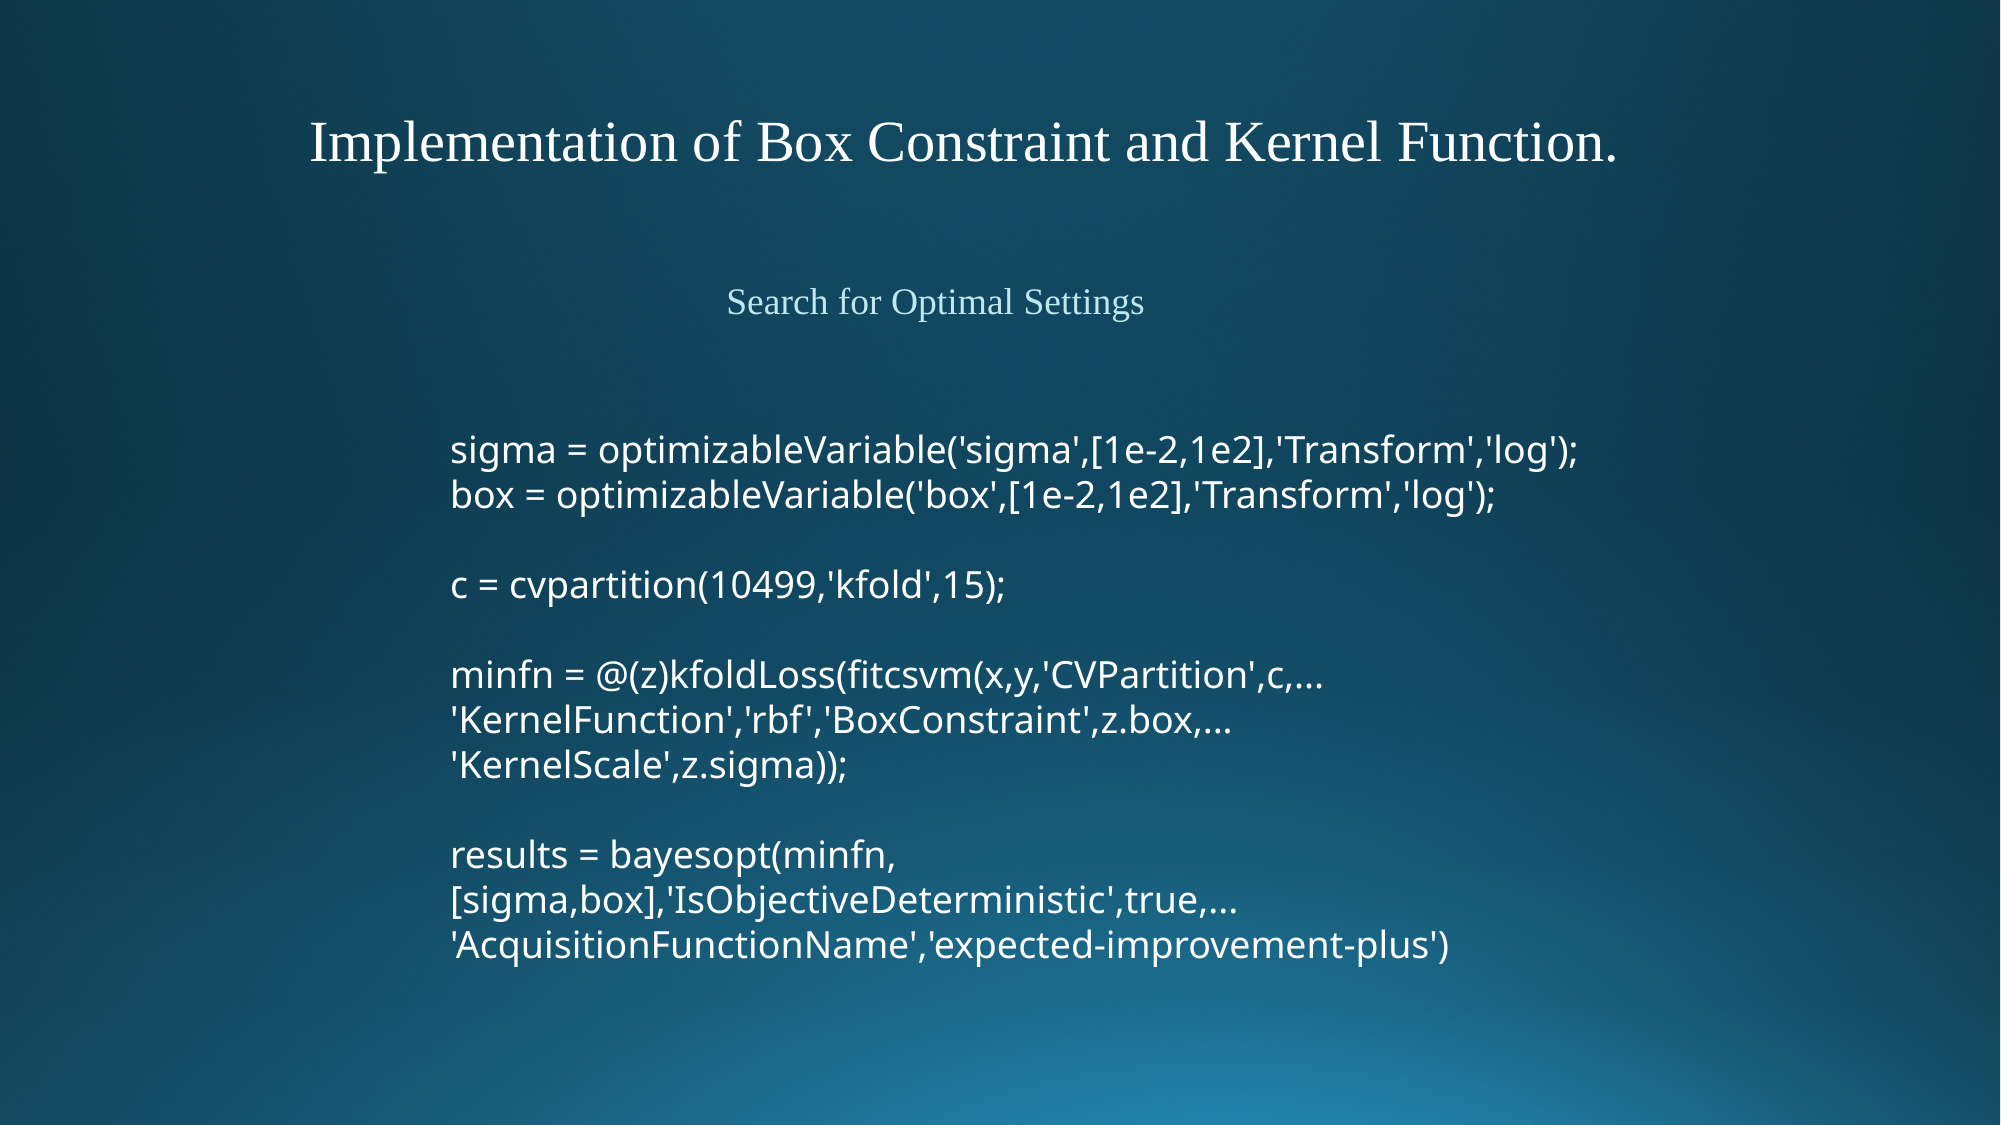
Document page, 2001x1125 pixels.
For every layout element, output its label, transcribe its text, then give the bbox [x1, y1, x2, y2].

subtitle Implementation of Box Constraint and Kernel Function. [221, 57, 1722, 182]
text_box Search for Optimal Settings [659, 269, 1213, 330]
text_box sigma = optimizableVariable('sigma',[1e-2,1e2],'Transform','log'); box = optimizableVariable('box',[1e-2,1e2],'Transform','log'); c = cvpartition(10499,'kfold',15); minfn = @(z)kfoldLoss(fitcsvm(x,y,'CVPartition',c,... 'KernelFunction','rbf','BoxConstraint',z.box,... 'KernelScale',z.sigma)); results = bayesopt(minfn,[sigma,box],'IsObjectiveDeterministic',true,... 'AcquisitionFunctionName','expected-improvement-plus') [435, 418, 1620, 974]
picture [0, 0, 2001, 1125]
